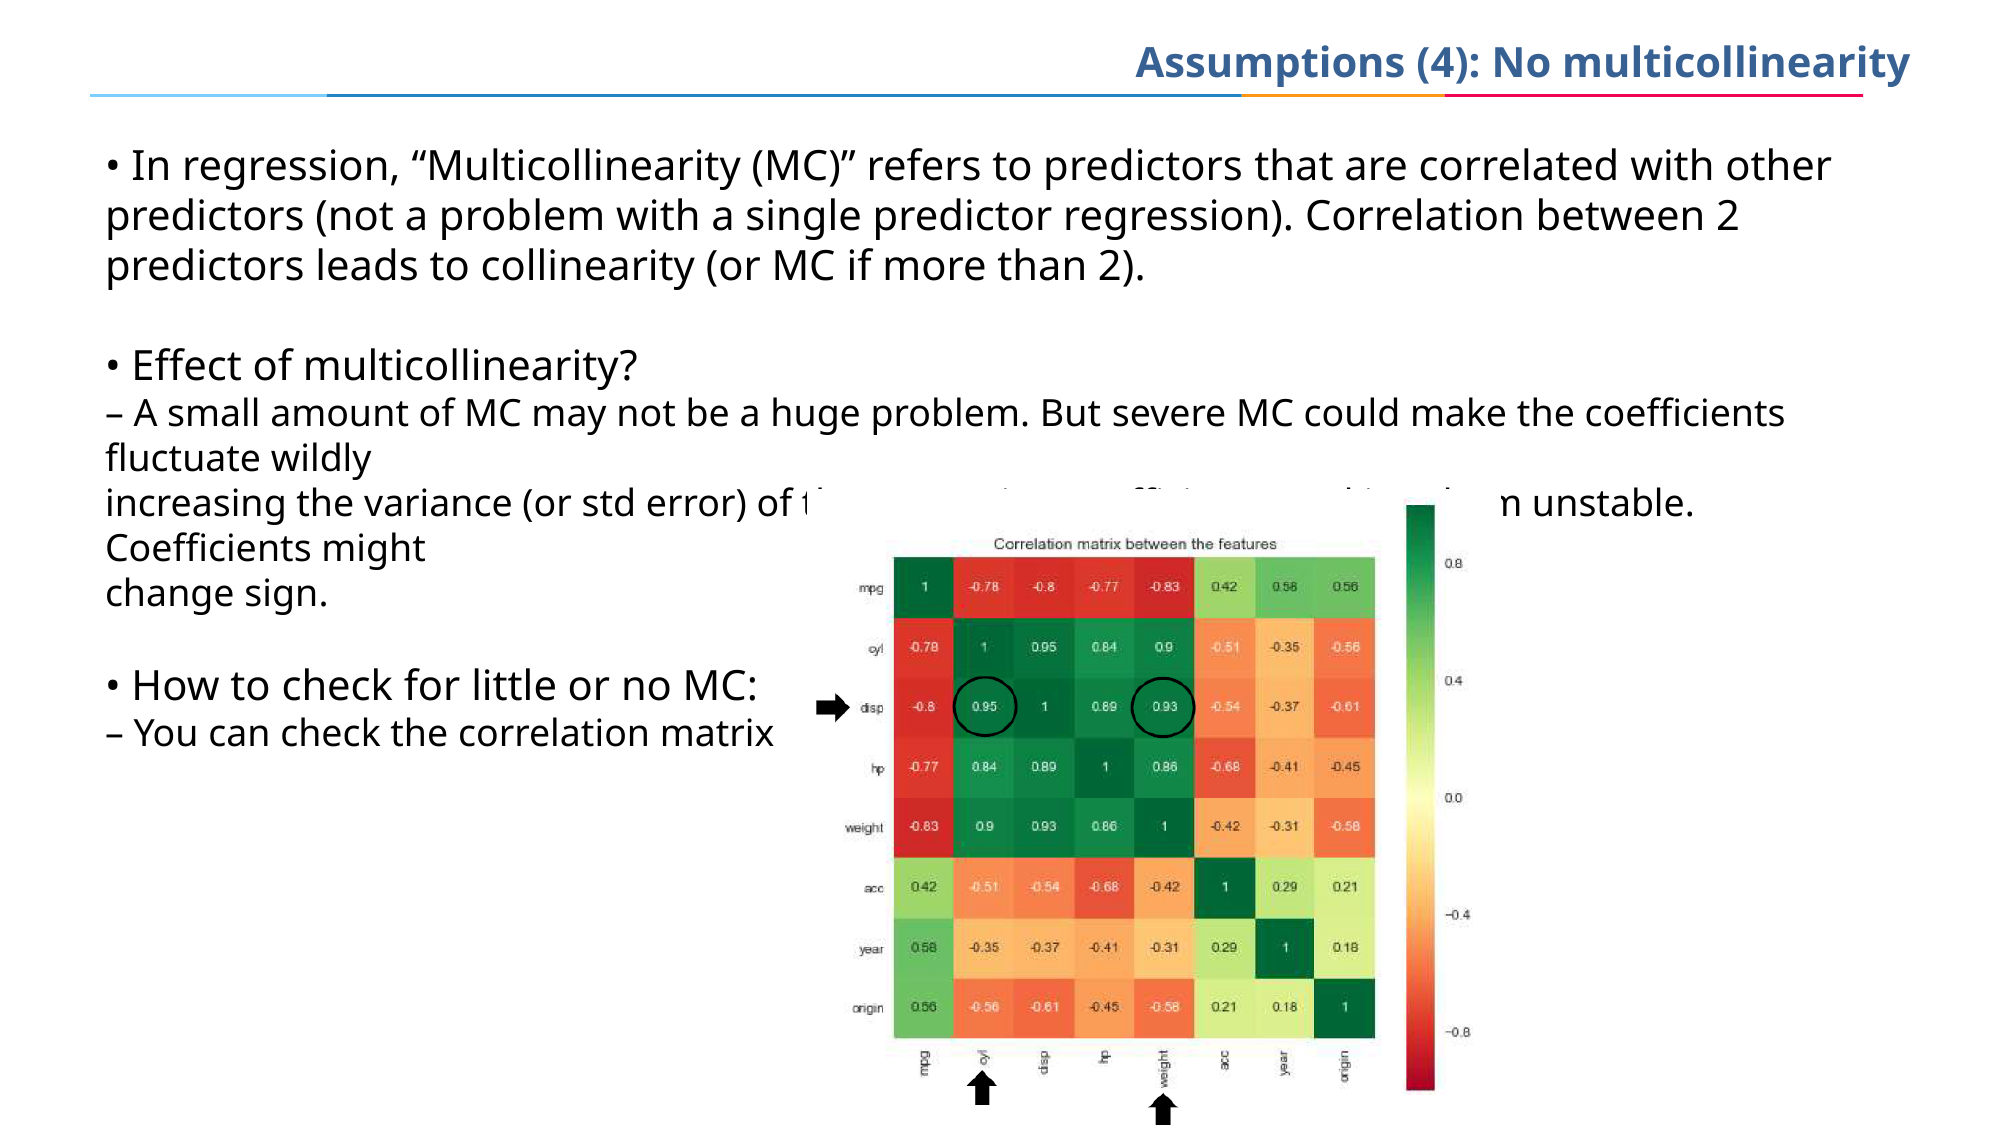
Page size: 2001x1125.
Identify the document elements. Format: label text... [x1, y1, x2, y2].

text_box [90, 93, 1864, 97]
text_box Assumptions (4): No multicollinearity [1120, 28, 1926, 94]
text_box • In regression, “Multicollinearity (MC)” refers to predictors that are correlated with other predictors (not a problem with a single predictor regression). Correlation between 2 predictors leads to collinearity (or MC if more than 2). • Effect of multicollinearity? – A small amount of MC may not be a huge problem. But severe MC could make the coefficients fluctuate wildly increasing the variance (or std error) of the regression coefficients, making them unstable. Coefficients might change sign. • How to check for little or no MC: – You can check the correlation matrix [90, 131, 1864, 762]
picture [807, 489, 1501, 1125]
